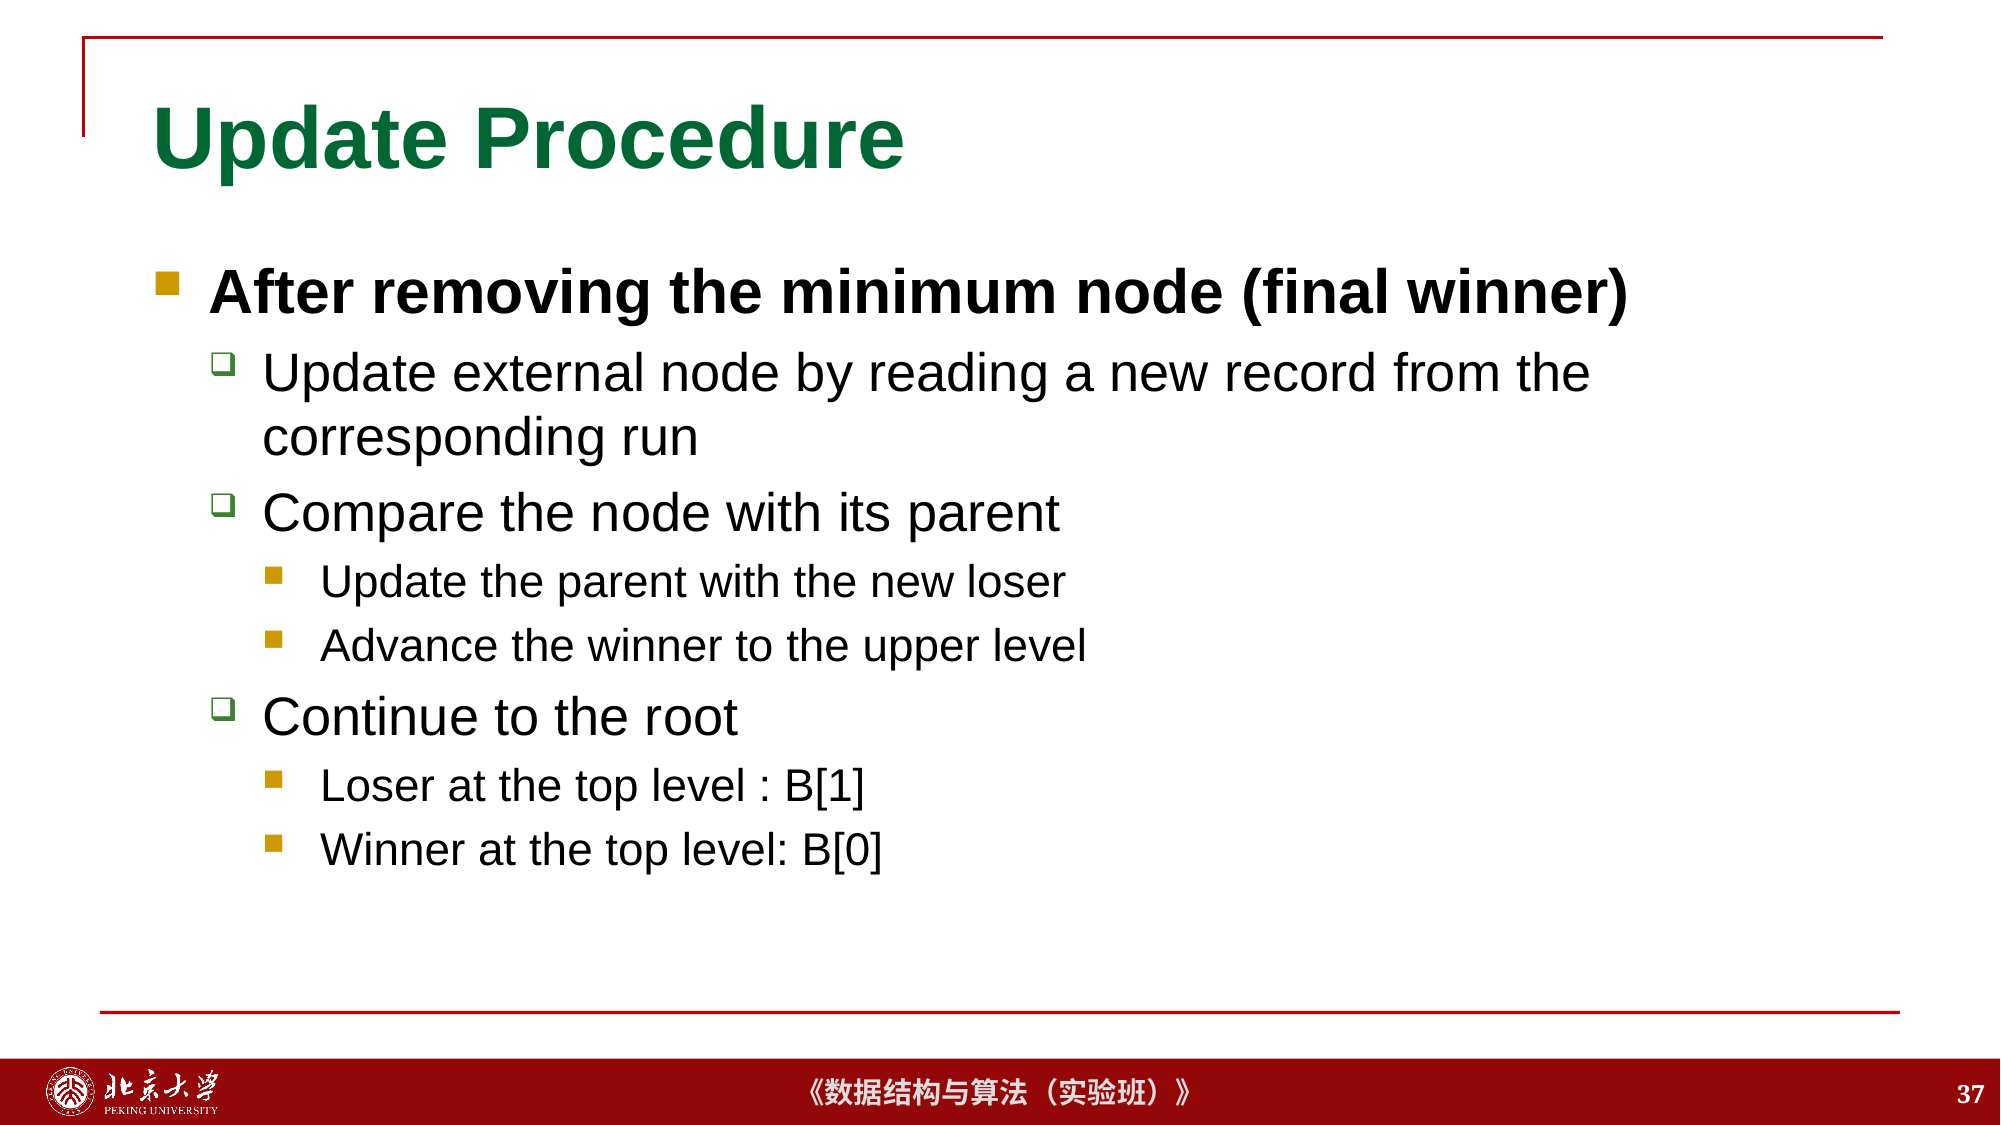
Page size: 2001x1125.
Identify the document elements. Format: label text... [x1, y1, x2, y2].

title Update Procedure [137, 59, 1863, 209]
picture [46, 1067, 218, 1116]
list After removing the minimum node (final winner) Update external node by reading a new record from the corresponding run Compare the node with its parent Update the parent with the new loser Advance the winner to the upper level Continue to the root Loser at the top level : B[1] Winner at the top level: B[0] [137, 243, 1863, 1017]
slide_number 37 [1550, 1065, 2000, 1125]
